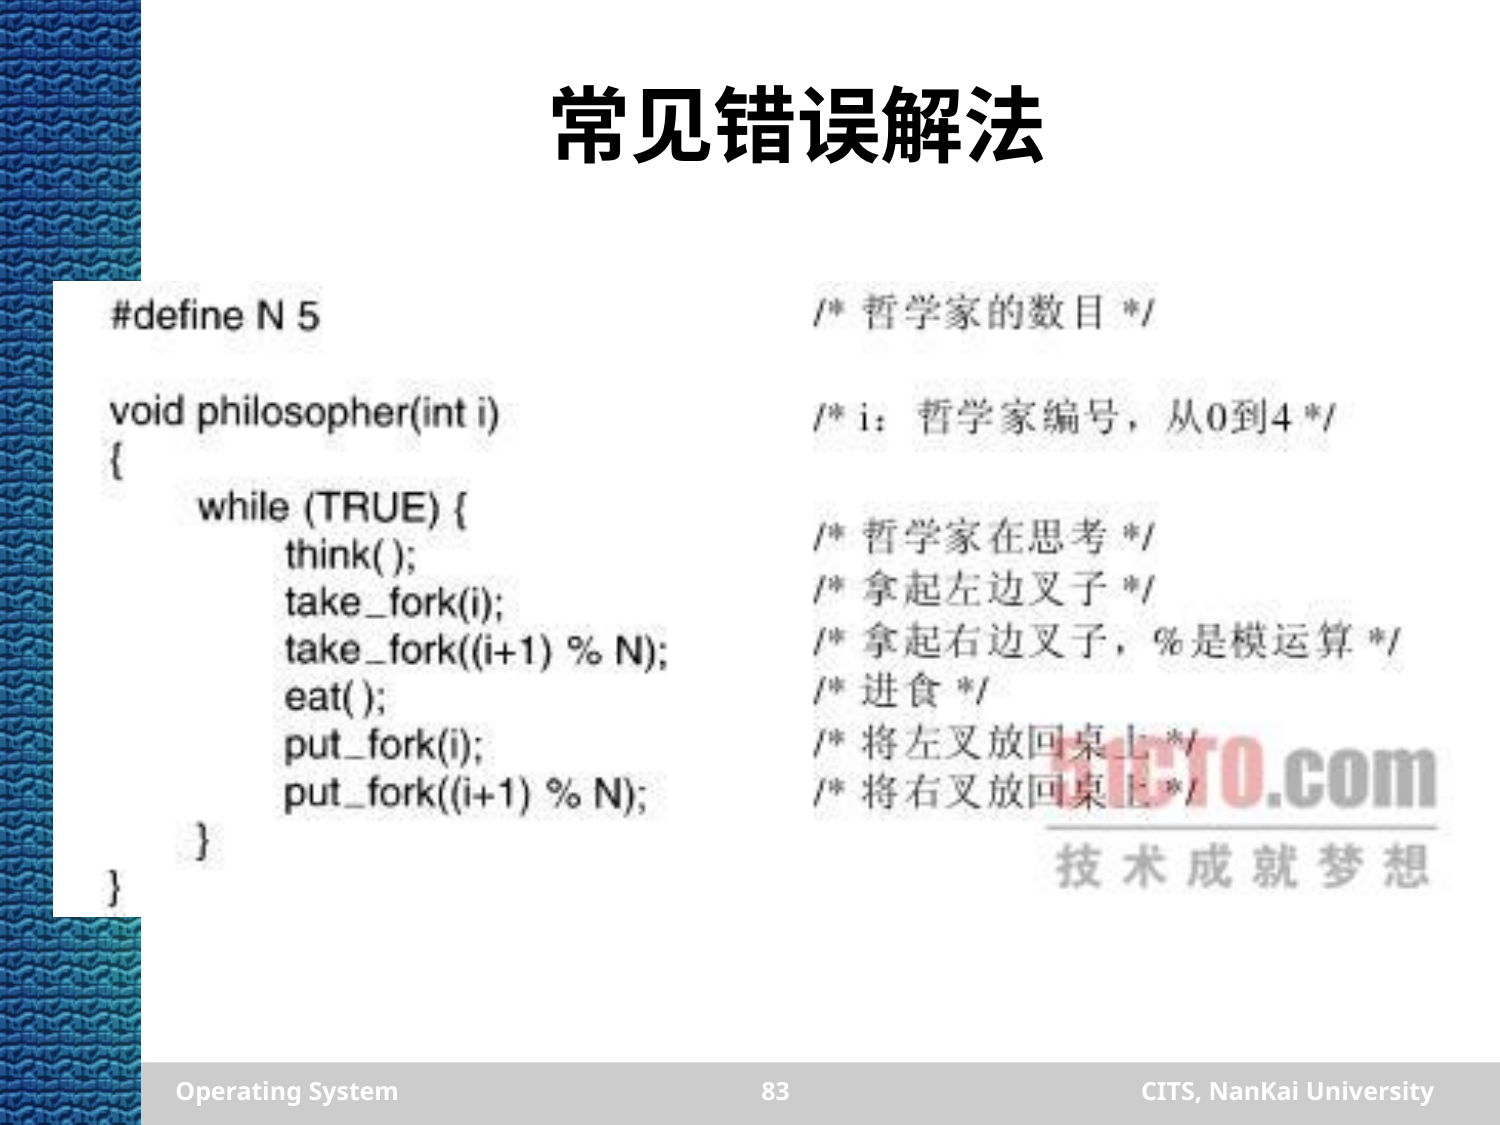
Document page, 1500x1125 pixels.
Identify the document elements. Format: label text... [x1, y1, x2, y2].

title 常见错误解法 [159, 50, 1436, 197]
slide_number 83 [600, 1067, 951, 1118]
picture [0, 0, 141, 1125]
slide_number Operating System [160, 1067, 574, 1118]
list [52, 280, 1460, 918]
footer CITS, NanKai University [974, 1067, 1451, 1118]
